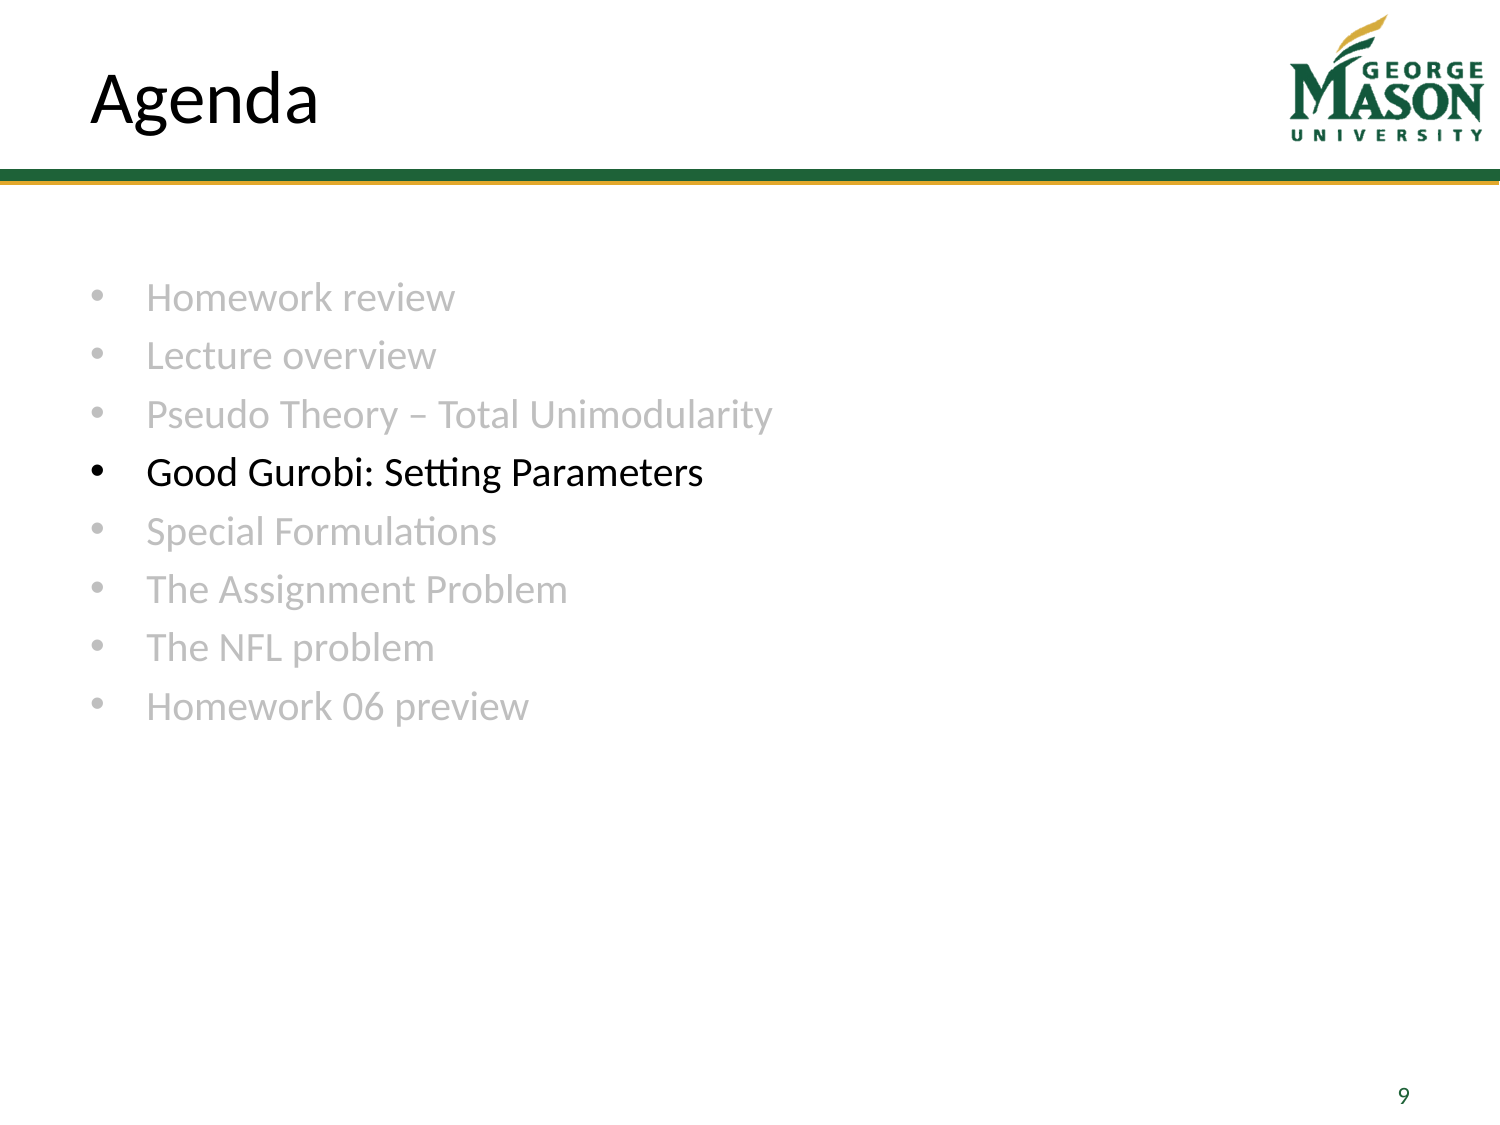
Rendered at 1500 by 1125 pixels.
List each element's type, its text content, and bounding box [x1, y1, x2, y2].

slide_number 9 [1074, 1065, 1425, 1125]
list Homework review Lecture overview Pseudo Theory – Total Unimodularity Good Gurobi: Setting Parameters Special Formulations The Assignment Problem The NFL problem Homework 06 preview [75, 262, 1425, 1005]
title Agenda [75, 0, 1425, 188]
picture [1425, 32, 1489, 158]
